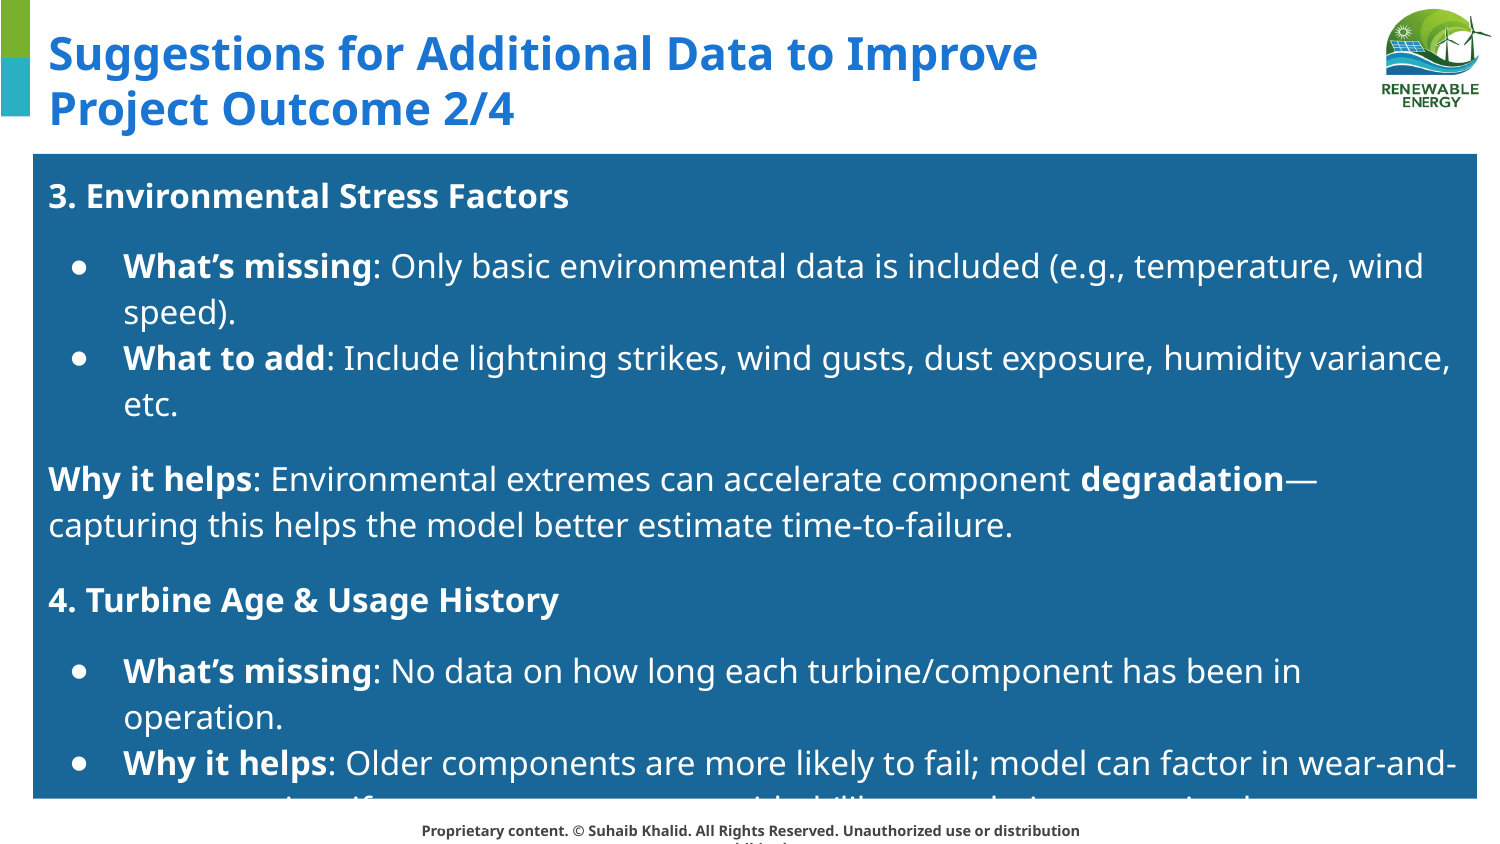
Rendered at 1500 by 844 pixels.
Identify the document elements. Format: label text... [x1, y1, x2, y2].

list 3. Environmental Stress Factors What’s missing: Only basic environmental data is included (e.g., temperature, wind speed). What to add: Include lightning strikes, wind gusts, dust exposure, humidity variance, etc. Why it helps: Environmental extremes can accelerate component degradation—capturing this helps the model better estimate time-to-failure. 4. Turbine Age & Usage History What’s missing: No data on how long each turbine/component has been in operation. Why it helps: Older components are more likely to fail; model can factor in wear-and-tear over time if usage patterns are provided (like cumulative operating hours or cycles). [33, 153, 1477, 799]
picture [1379, 6, 1493, 110]
text_box [668, 749, 1491, 810]
title Suggestions for Additional Data to Improve Project Outcome 2/4 [33, 9, 1431, 142]
